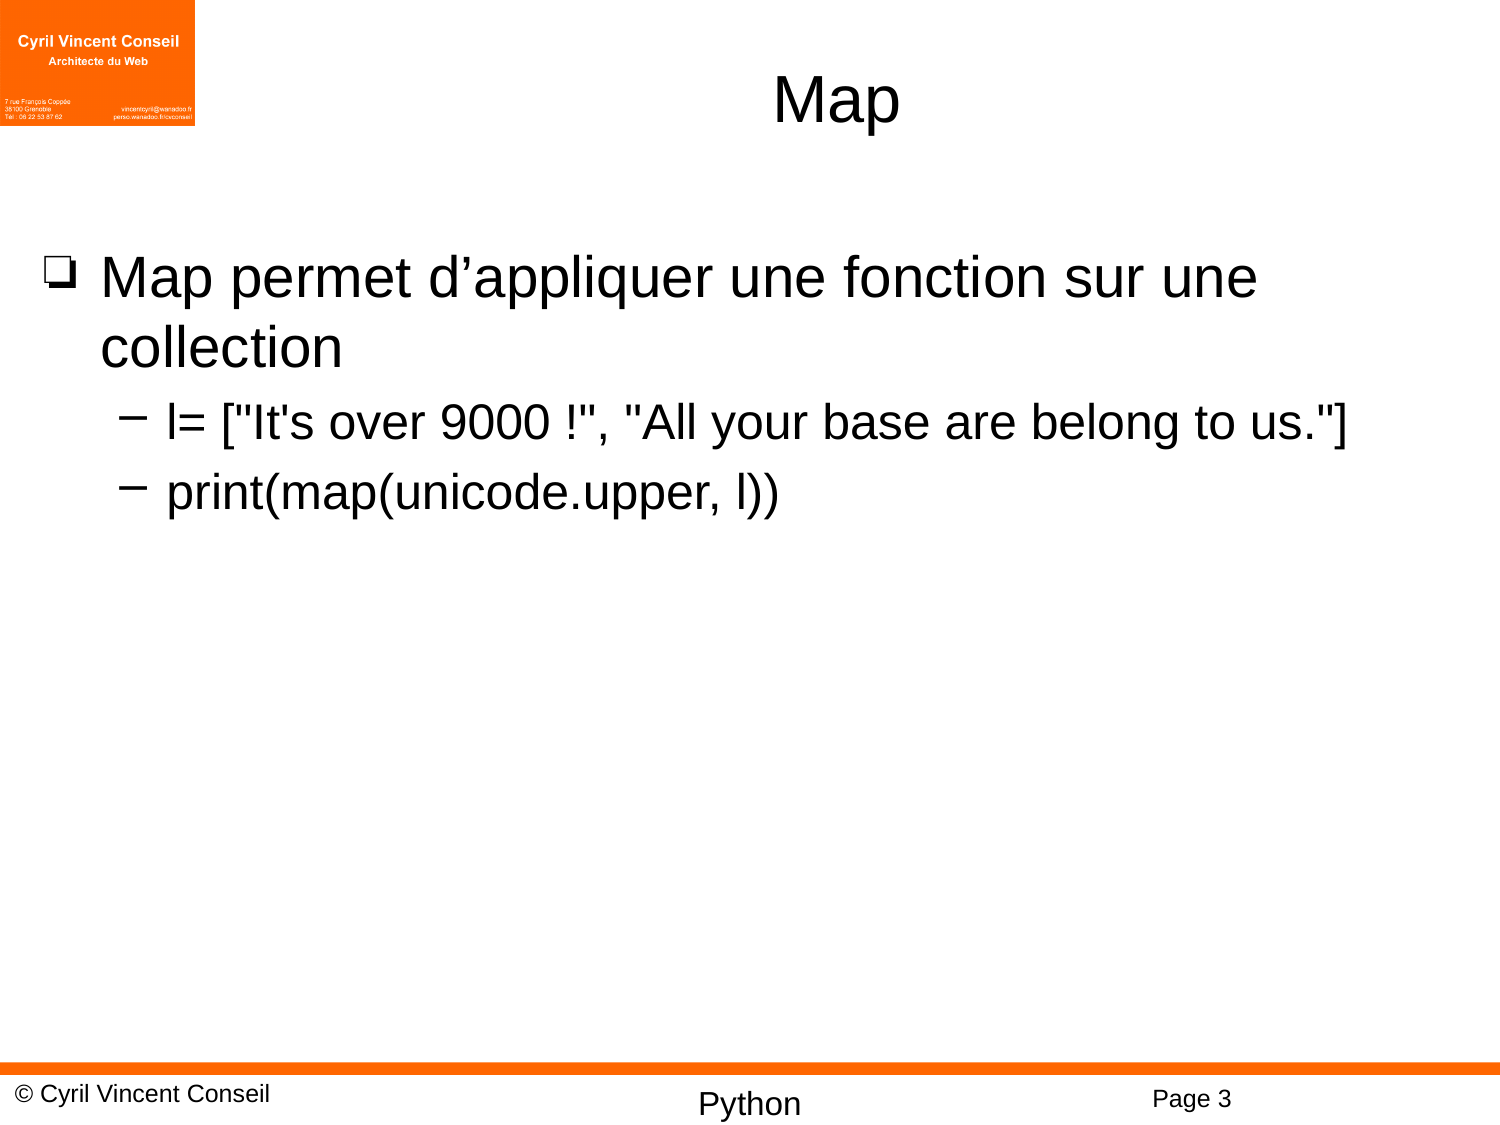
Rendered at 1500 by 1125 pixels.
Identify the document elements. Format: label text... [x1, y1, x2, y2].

picture [0, 0, 195, 126]
list Map permet d’appliquer une fonction sur une collection l= ["It's over 9000 !", "All your base are belong to us."] print(map(unicode.upper, l)) [29, 231, 1468, 1059]
title Map [194, 2, 1480, 190]
